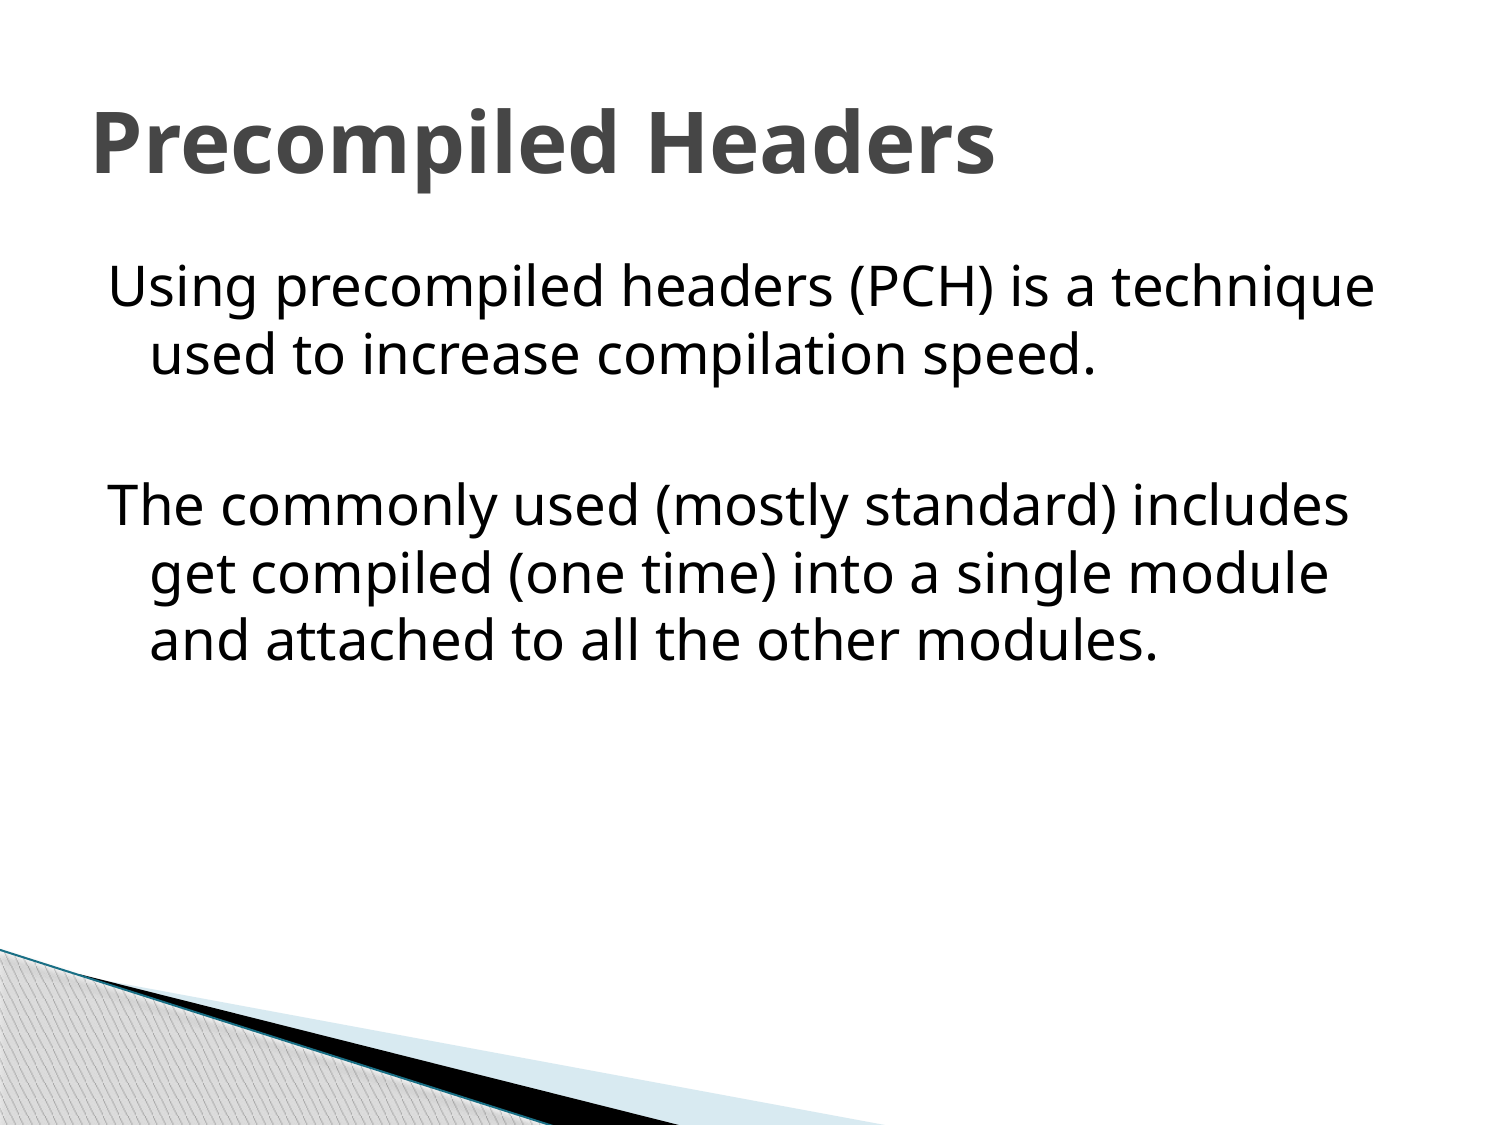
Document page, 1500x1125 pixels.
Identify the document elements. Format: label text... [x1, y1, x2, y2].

title Precompiled Headers [75, 45, 1425, 233]
list Using precompiled headers (PCH) is a technique used to increase compilation speed. The commonly used (mostly standard) includes get compiled (one time) into a single module and attached to all the other modules. [75, 243, 1425, 986]
